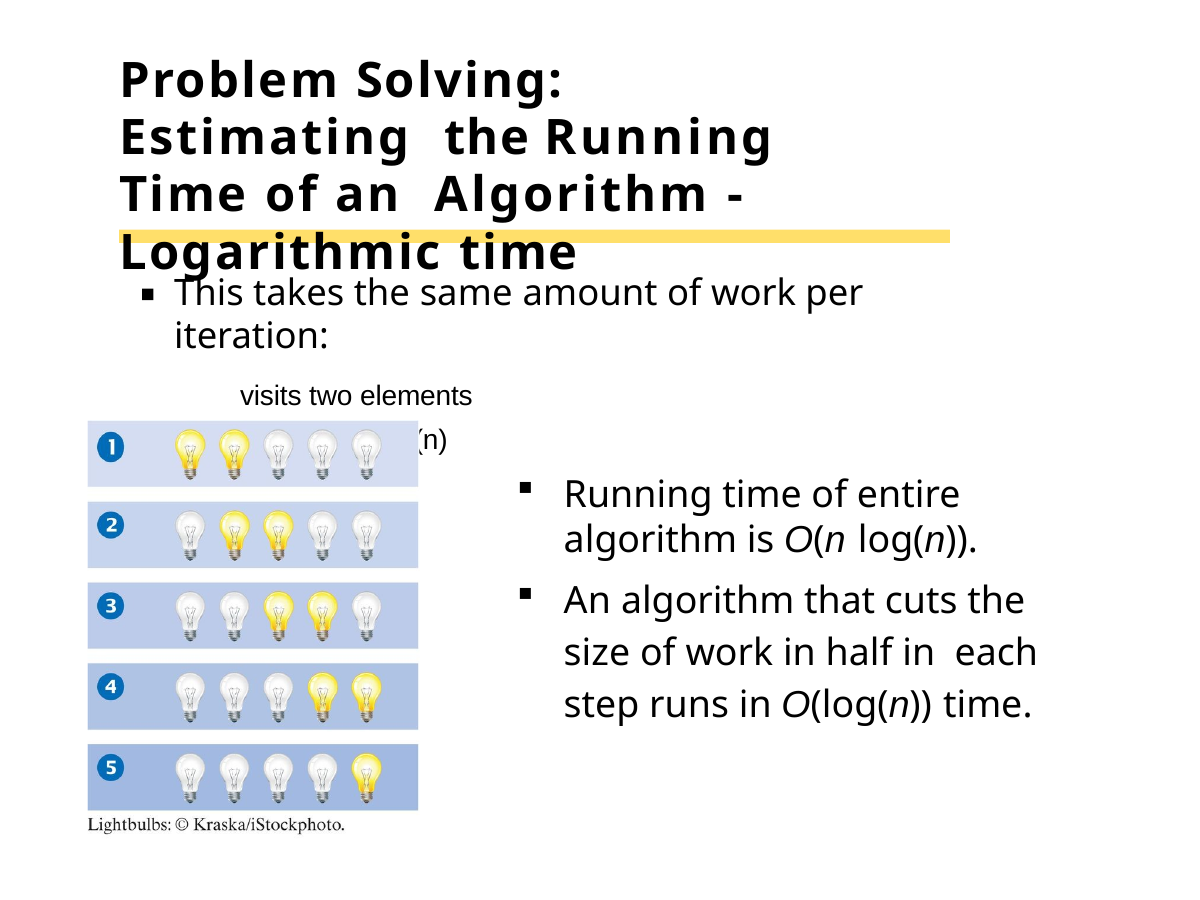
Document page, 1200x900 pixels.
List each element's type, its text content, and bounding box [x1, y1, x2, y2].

text_box Running time of entire algorithm is O(n log(n)). An algorithm that cuts the size of work in half in each step runs in O(log(n)) time. [499, 462, 1100, 733]
text_box [847, 229, 950, 243]
text_box [87, 420, 420, 856]
title Problem Solving: Estimating the Running Time of an Algorithm - Logarithmic time [117, 49, 847, 280]
text_box [142, 288, 154, 301]
text_box This takes the same amount of work per iteration: visits two elements 2n which is O(n) [172, 268, 979, 455]
